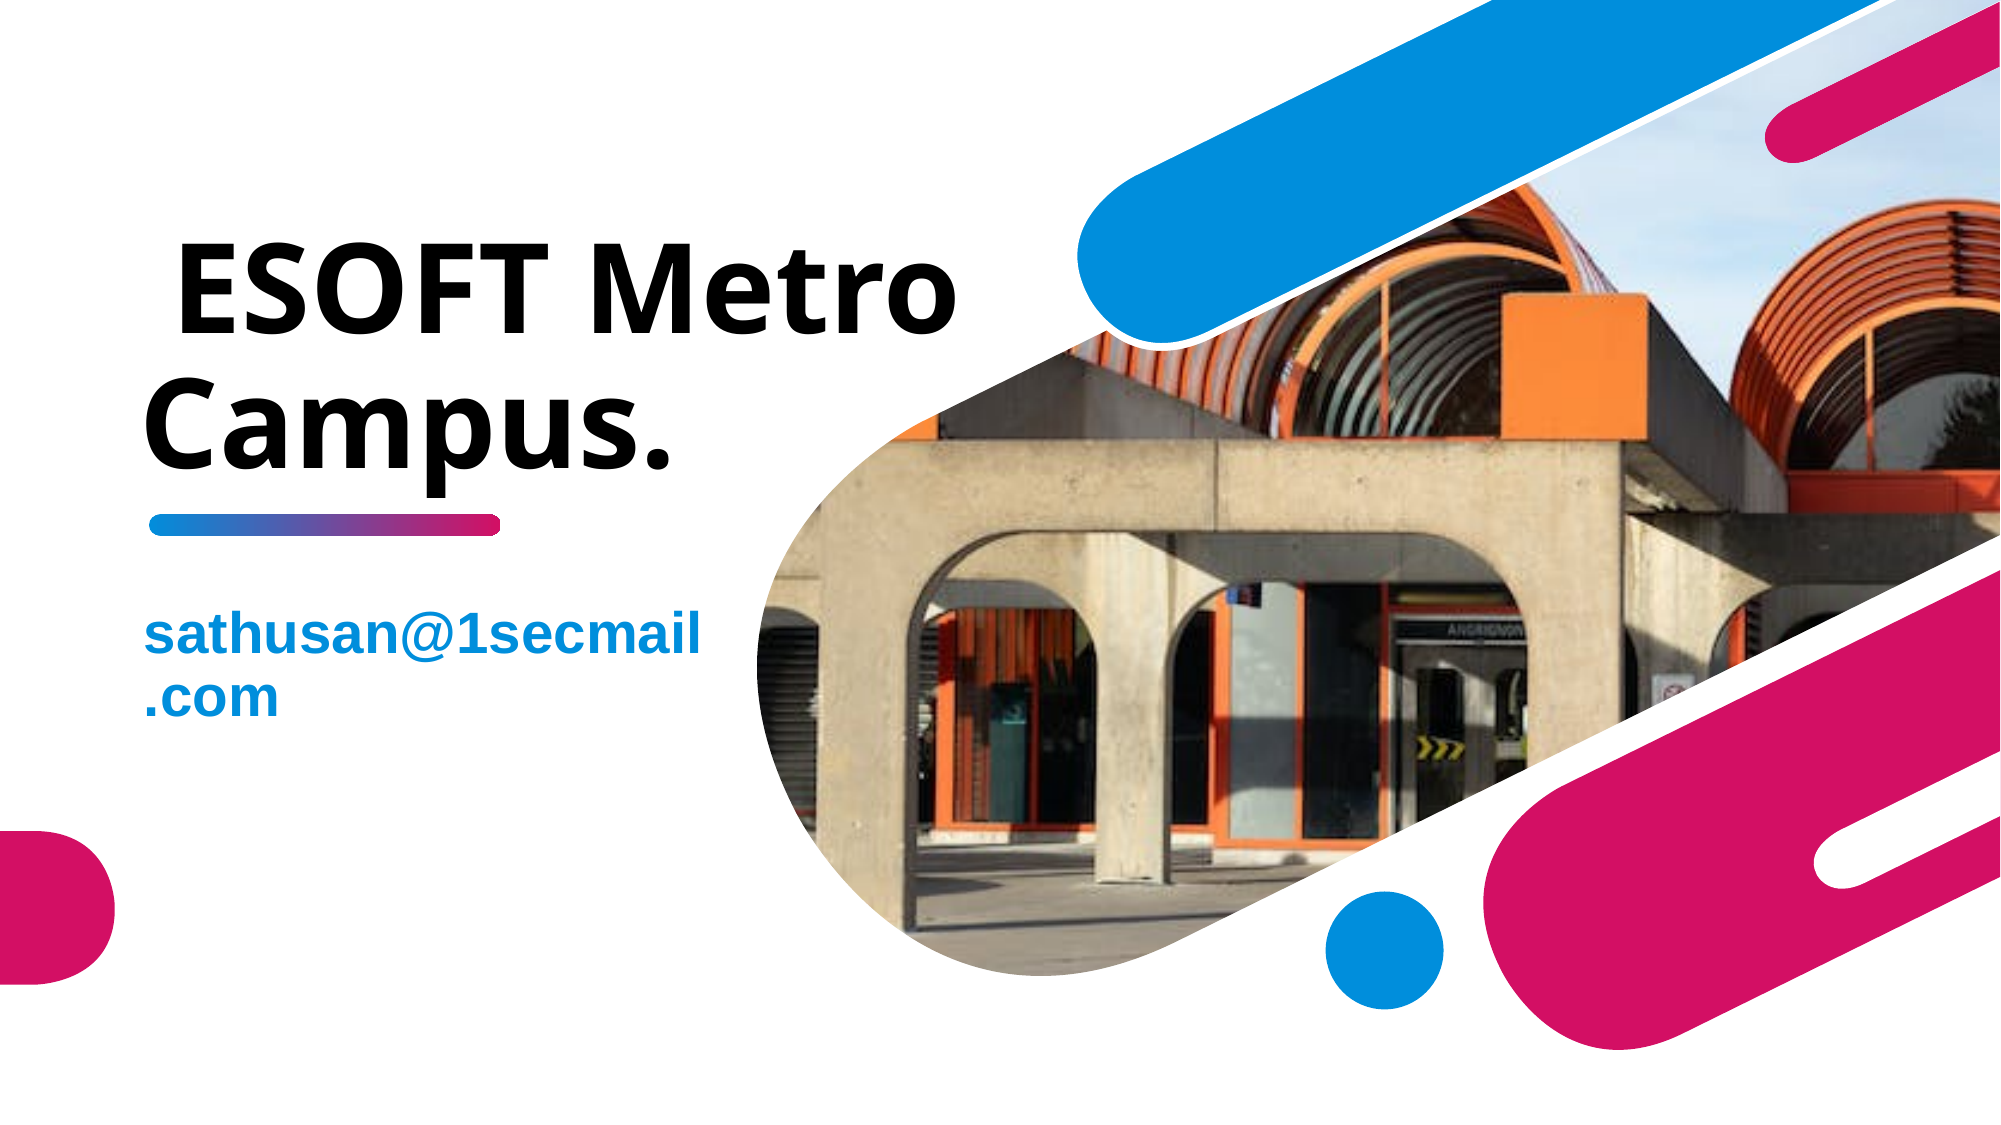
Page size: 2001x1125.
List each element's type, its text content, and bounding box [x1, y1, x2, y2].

list sathusan@1secmail.com [128, 595, 725, 751]
title ESOFT Metro Campus. [124, 235, 756, 485]
picture [756, 0, 2001, 976]
